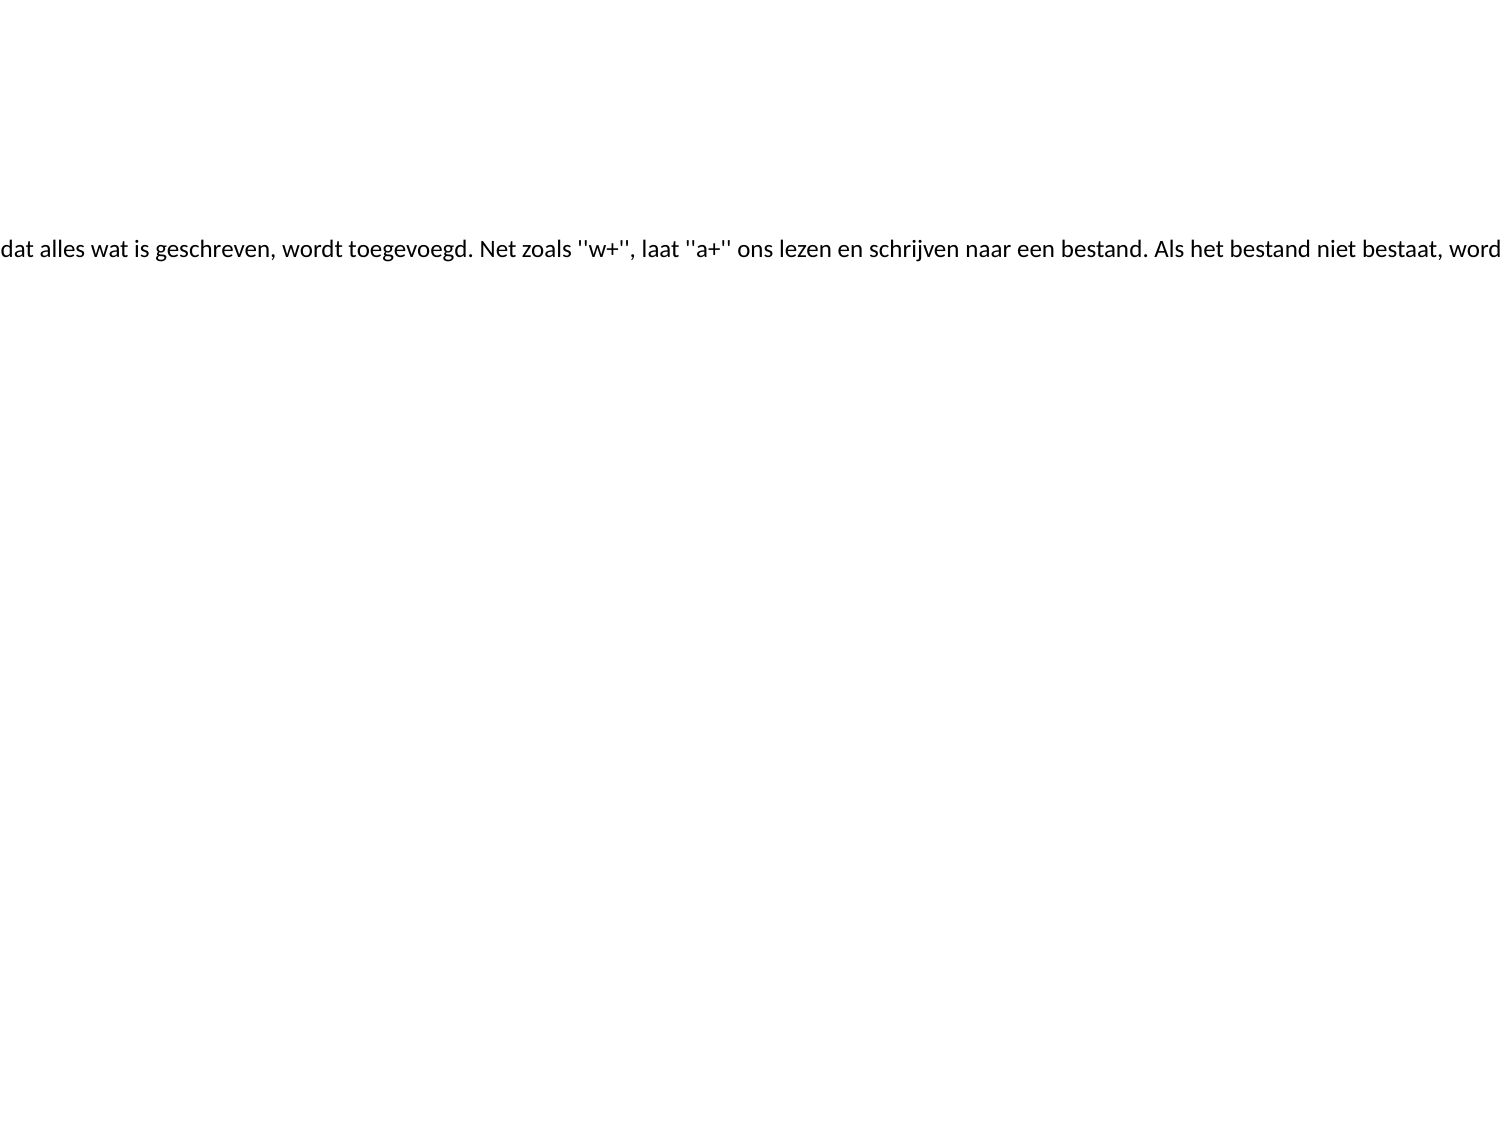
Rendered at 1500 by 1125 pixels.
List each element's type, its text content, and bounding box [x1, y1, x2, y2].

text_box Info: ## Toevoegen aan een bestand Als u het argument ''a'' doorgeeft, wordt het bestand geopend en wordt de aanwijzer (pointer) aan het einde geplaatst, zodat alles wat is geschreven, wordt toegevoegd. Net zoals ''w+'', laat ''a+'' ons lezen en schrijven naar een bestand. Als het bestand niet bestaat, wordt er een gemaakt. [0, 149, 1500, 300]
